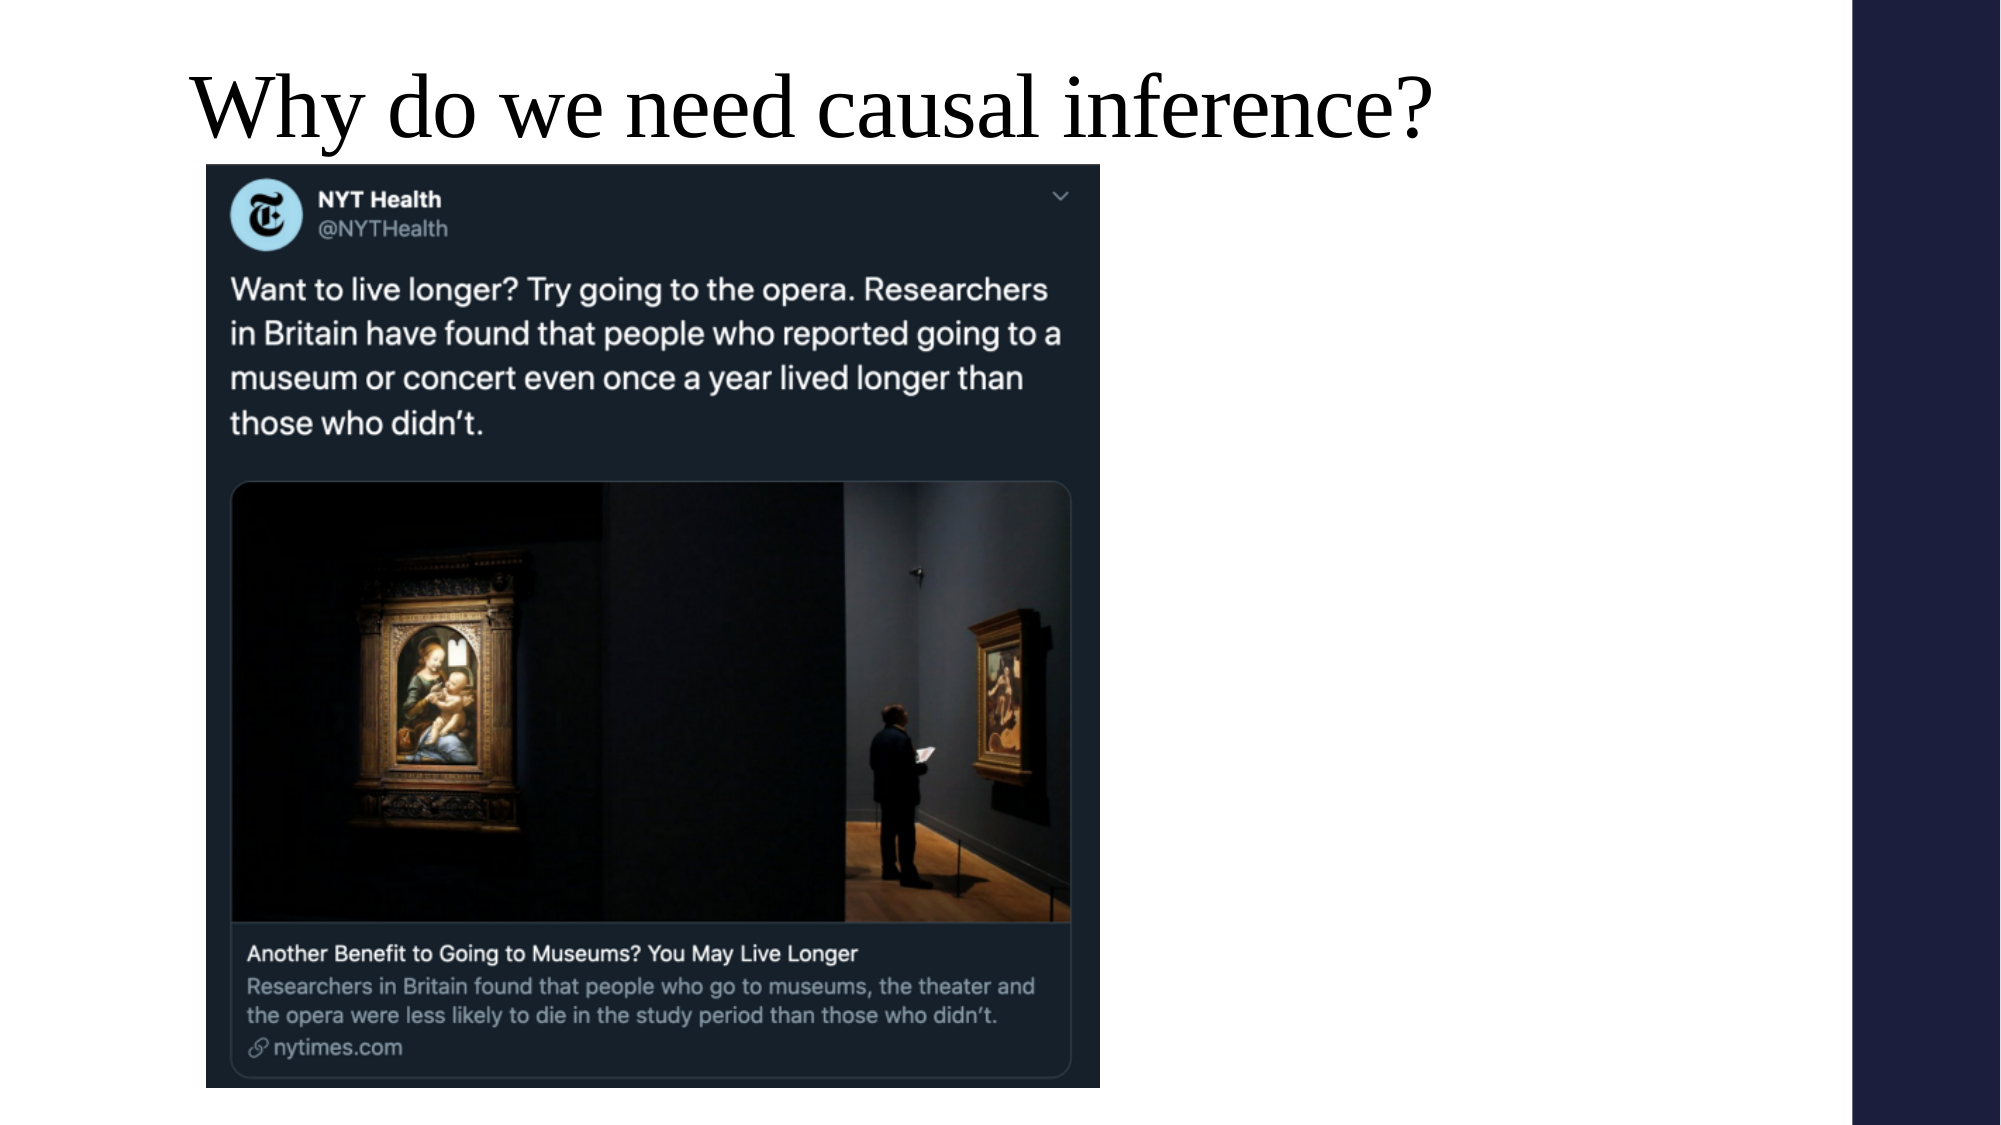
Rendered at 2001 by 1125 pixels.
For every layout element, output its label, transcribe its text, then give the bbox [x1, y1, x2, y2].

title Why do we need causal inference? [174, 50, 1550, 165]
picture [206, 164, 1101, 1088]
